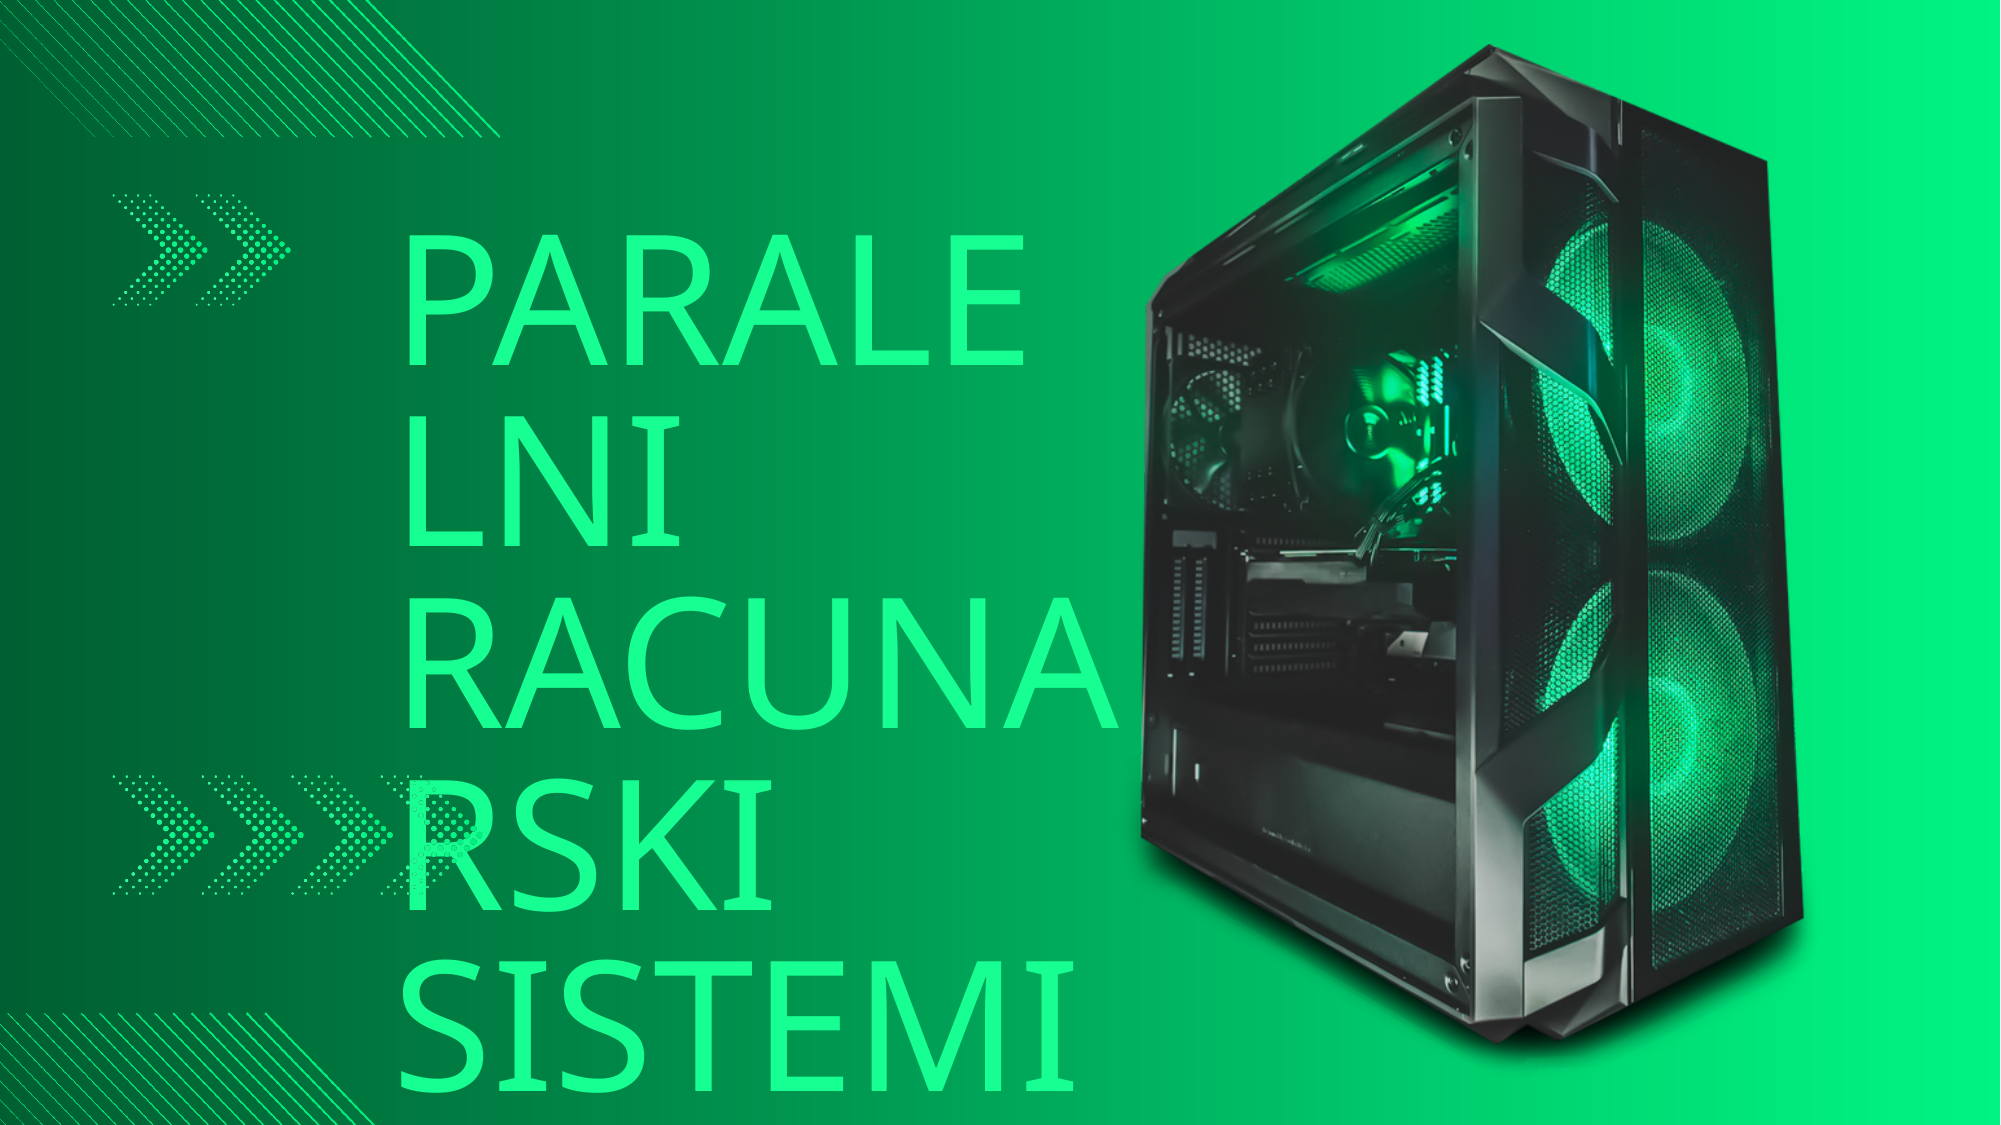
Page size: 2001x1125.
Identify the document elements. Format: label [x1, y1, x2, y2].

picture [0, 0, 2000, 1125]
text_box [112, 775, 483, 896]
